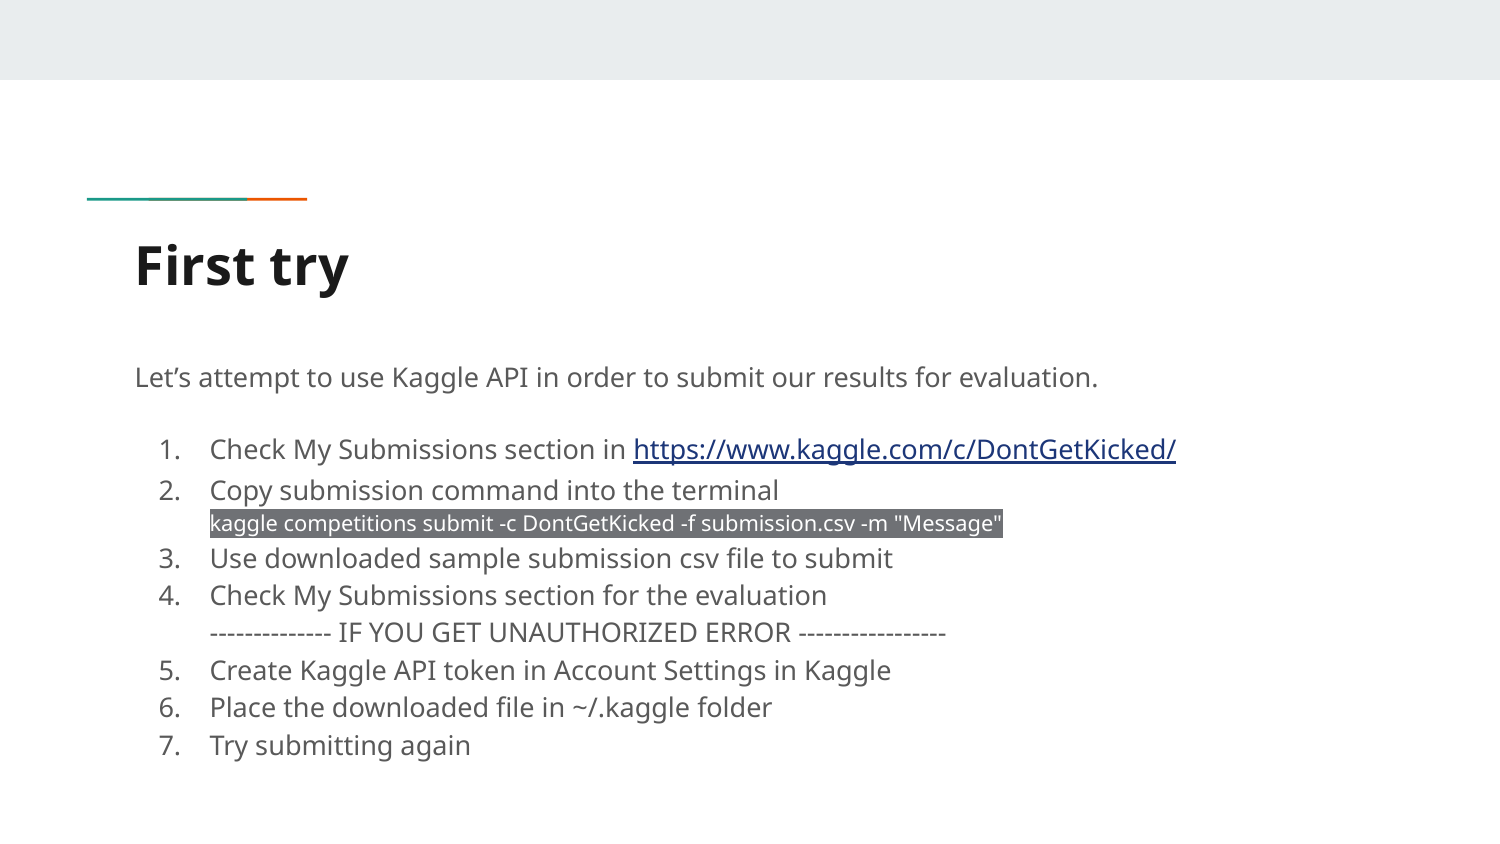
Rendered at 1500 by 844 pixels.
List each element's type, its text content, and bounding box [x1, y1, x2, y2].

title First try [119, 216, 1381, 305]
list Let’s attempt to use Kaggle API in order to submit our results for evaluation. Check My Submissions section in https://www.kaggle.com/c/DontGetKicked/ Copy submission command into the terminal kaggle competitions submit -c DontGetKicked -f submission.csv -m "Message" Use downloaded sample submission csv file to submit Check My Submissions section for the evaluation -------------- IF YOU GET UNAUTHORIZED ERROR ----------------- Create Kaggle API token in Account Settings in Kaggle Place the downloaded file in ~/.kaggle folder Try submitting again [119, 341, 1381, 783]
